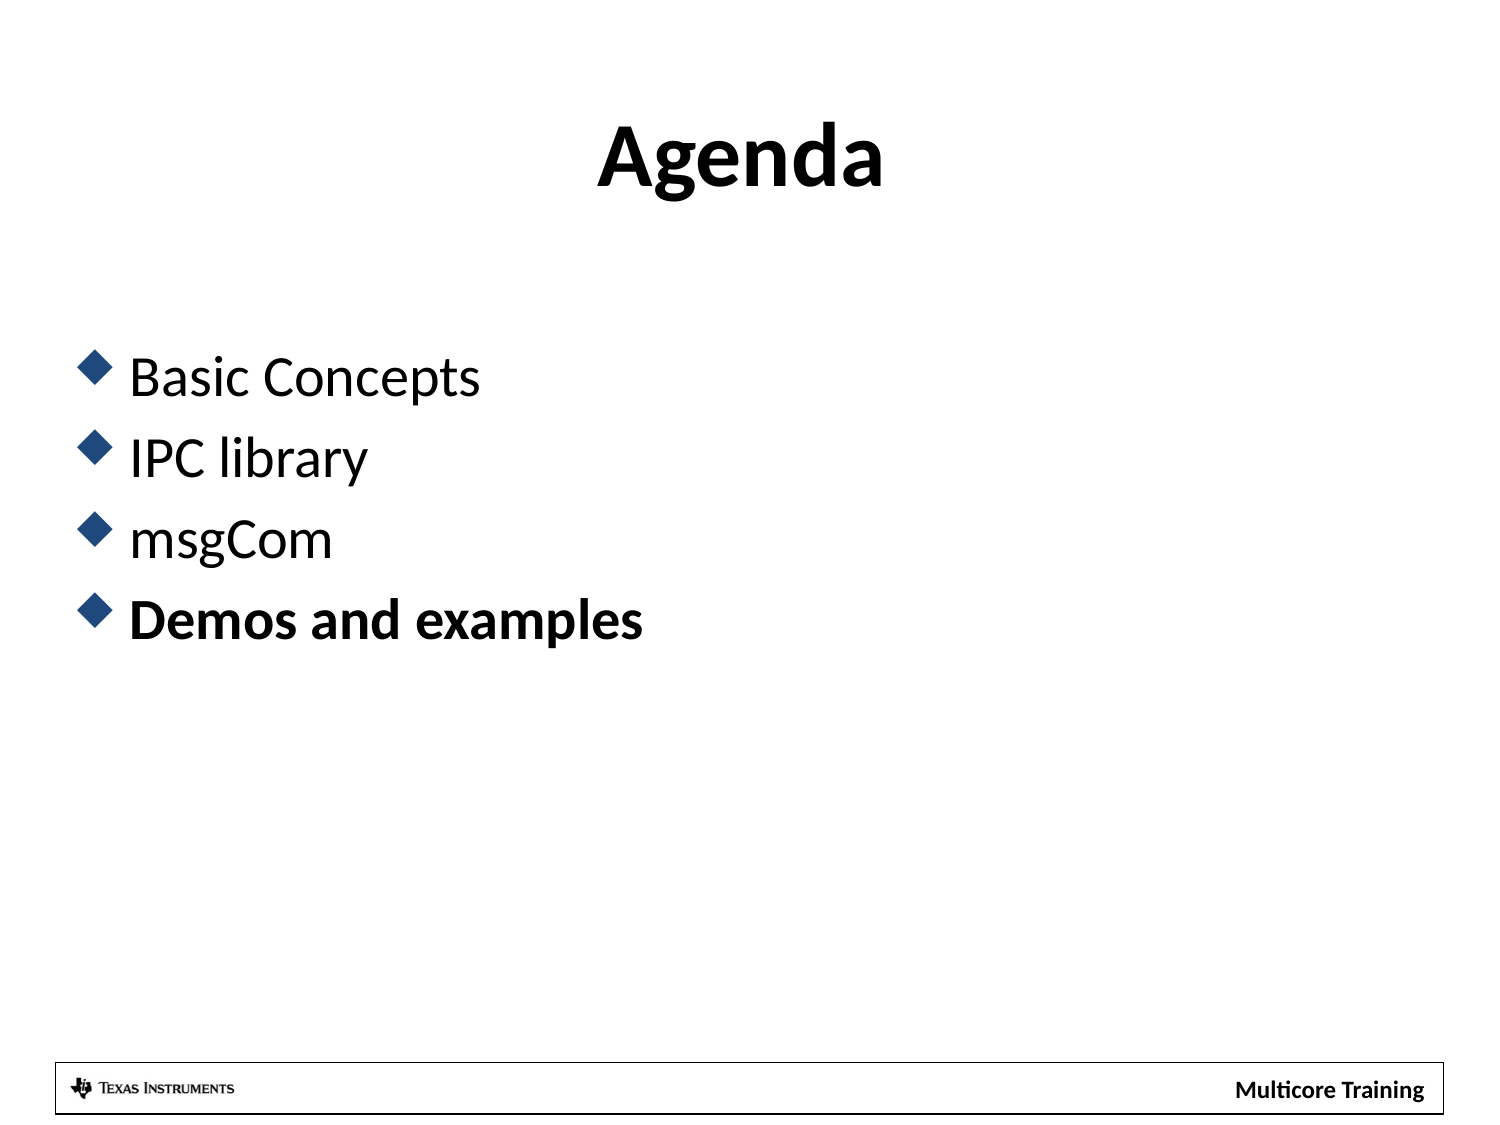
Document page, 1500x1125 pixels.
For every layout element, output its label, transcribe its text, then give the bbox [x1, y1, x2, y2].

picture [59, 1066, 245, 1110]
title Agenda [66, 86, 1417, 213]
list Basic Concepts IPC library msgCom Demos and examples [58, 343, 1402, 1011]
